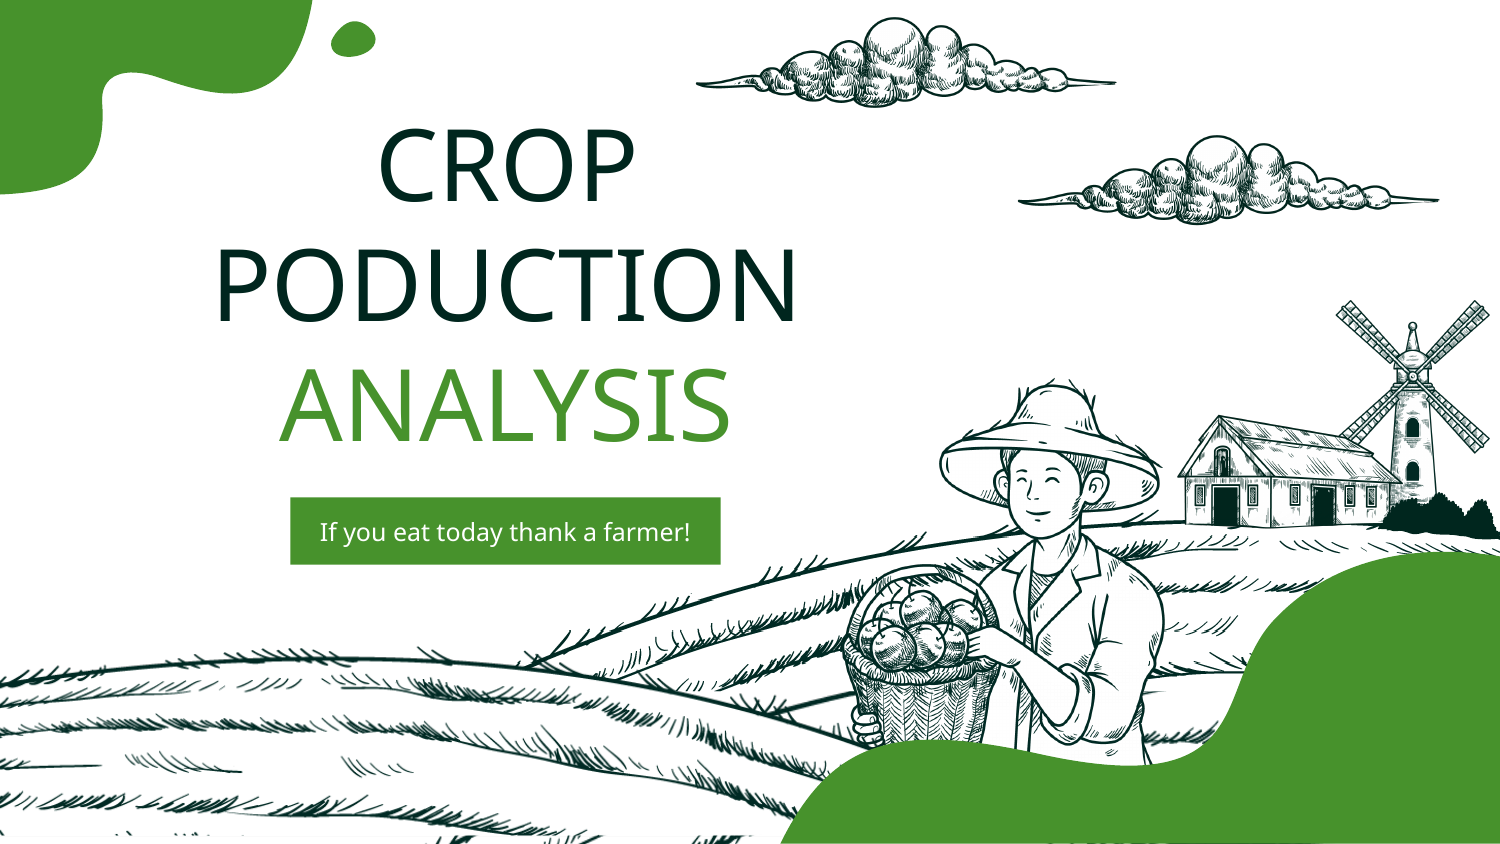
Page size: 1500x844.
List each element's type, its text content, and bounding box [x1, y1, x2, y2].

picture [1015, 128, 1442, 232]
picture [693, 10, 1119, 114]
title CROP PODUCTION ANALYSIS [117, 139, 897, 477]
subtitle If you eat today thank a farmer! [290, 497, 437, 565]
picture [0, 295, 1500, 844]
